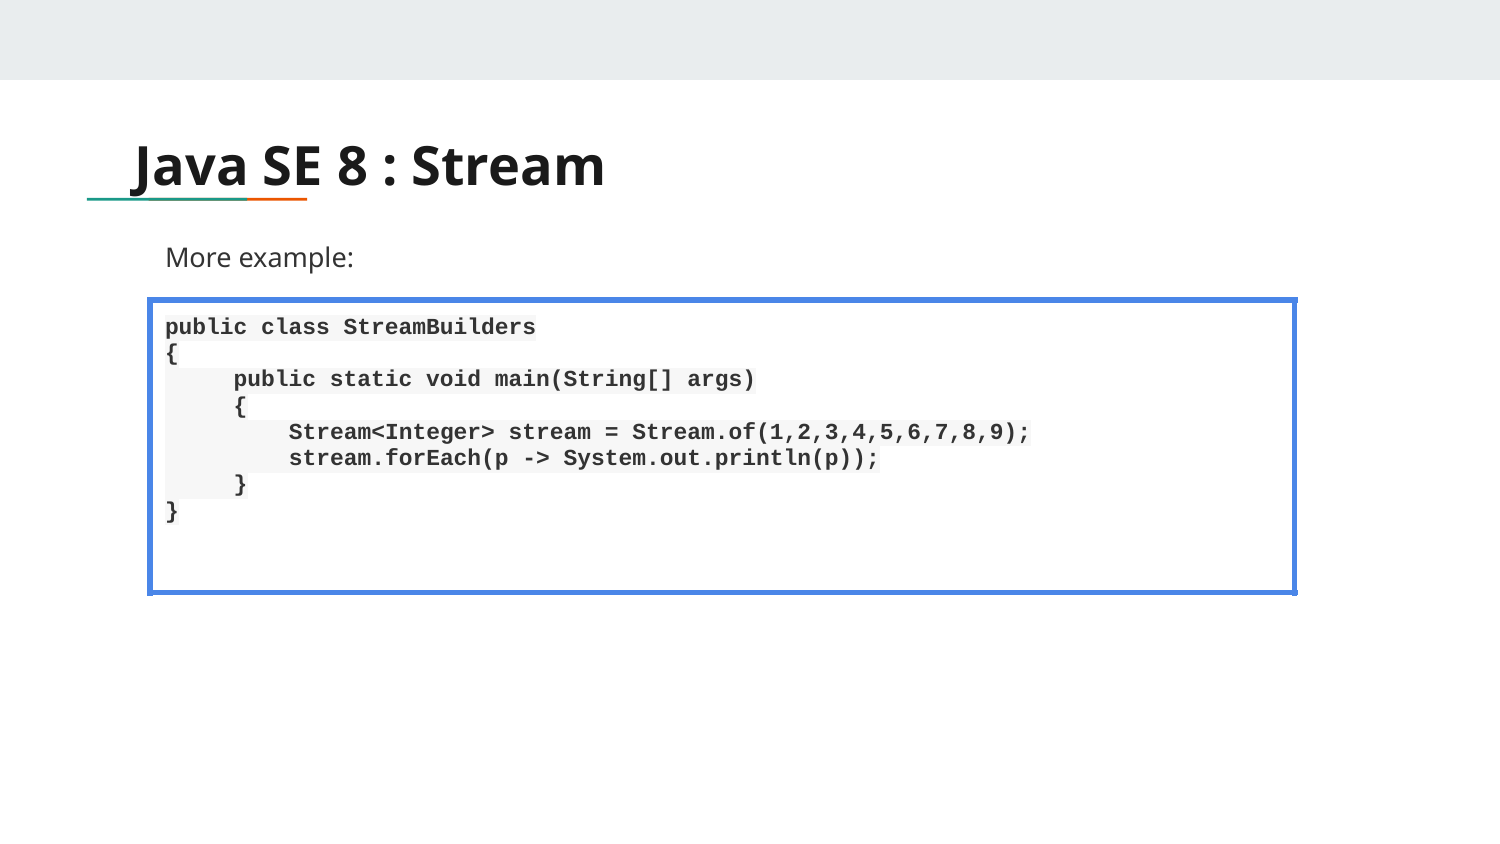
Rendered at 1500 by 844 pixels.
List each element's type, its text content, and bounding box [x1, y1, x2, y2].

table_header public class StreamBuilders { public static void main(String[] args) { Stream<Integer> stream = Stream.of(1,2,3,4,5,6,7,8,9); stream.forEach(p -> System.out.println(p)); } } [153, 303, 1292, 590]
list More example: [150, 225, 1350, 750]
title Java SE 8 : Stream [119, 116, 1381, 205]
